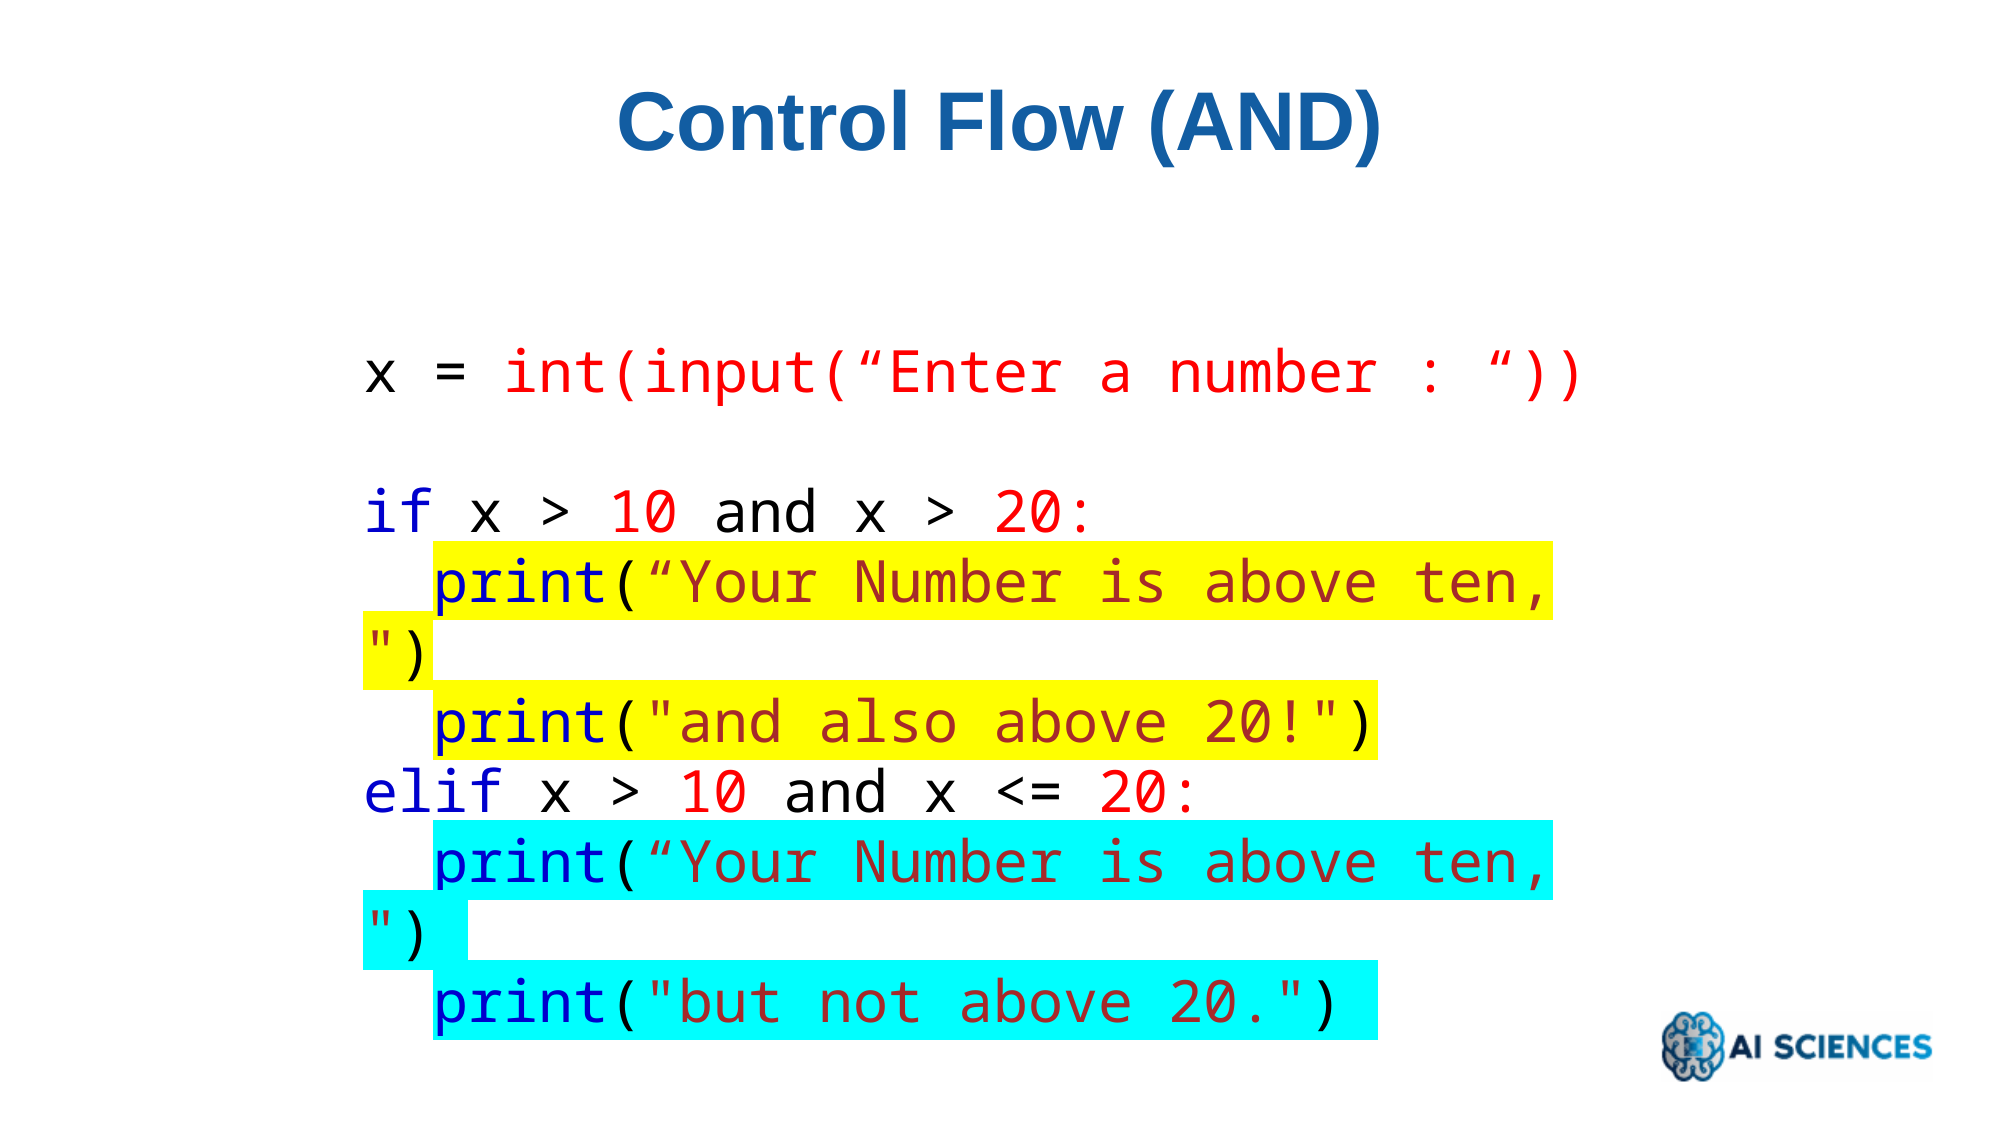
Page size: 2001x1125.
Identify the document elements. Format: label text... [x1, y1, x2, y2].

text_box x = int(input(“Enter a number : “)) if x > 10 and x > 20: print(“Your Number is above ten, ") print("and also above 20!") elif x > 10 and x <= 20: print(“Your Number is above ten, ") print("but not above 20.") [348, 327, 1632, 1112]
title Control Flow (AND) [137, 59, 1863, 188]
picture [1631, 990, 1951, 1096]
